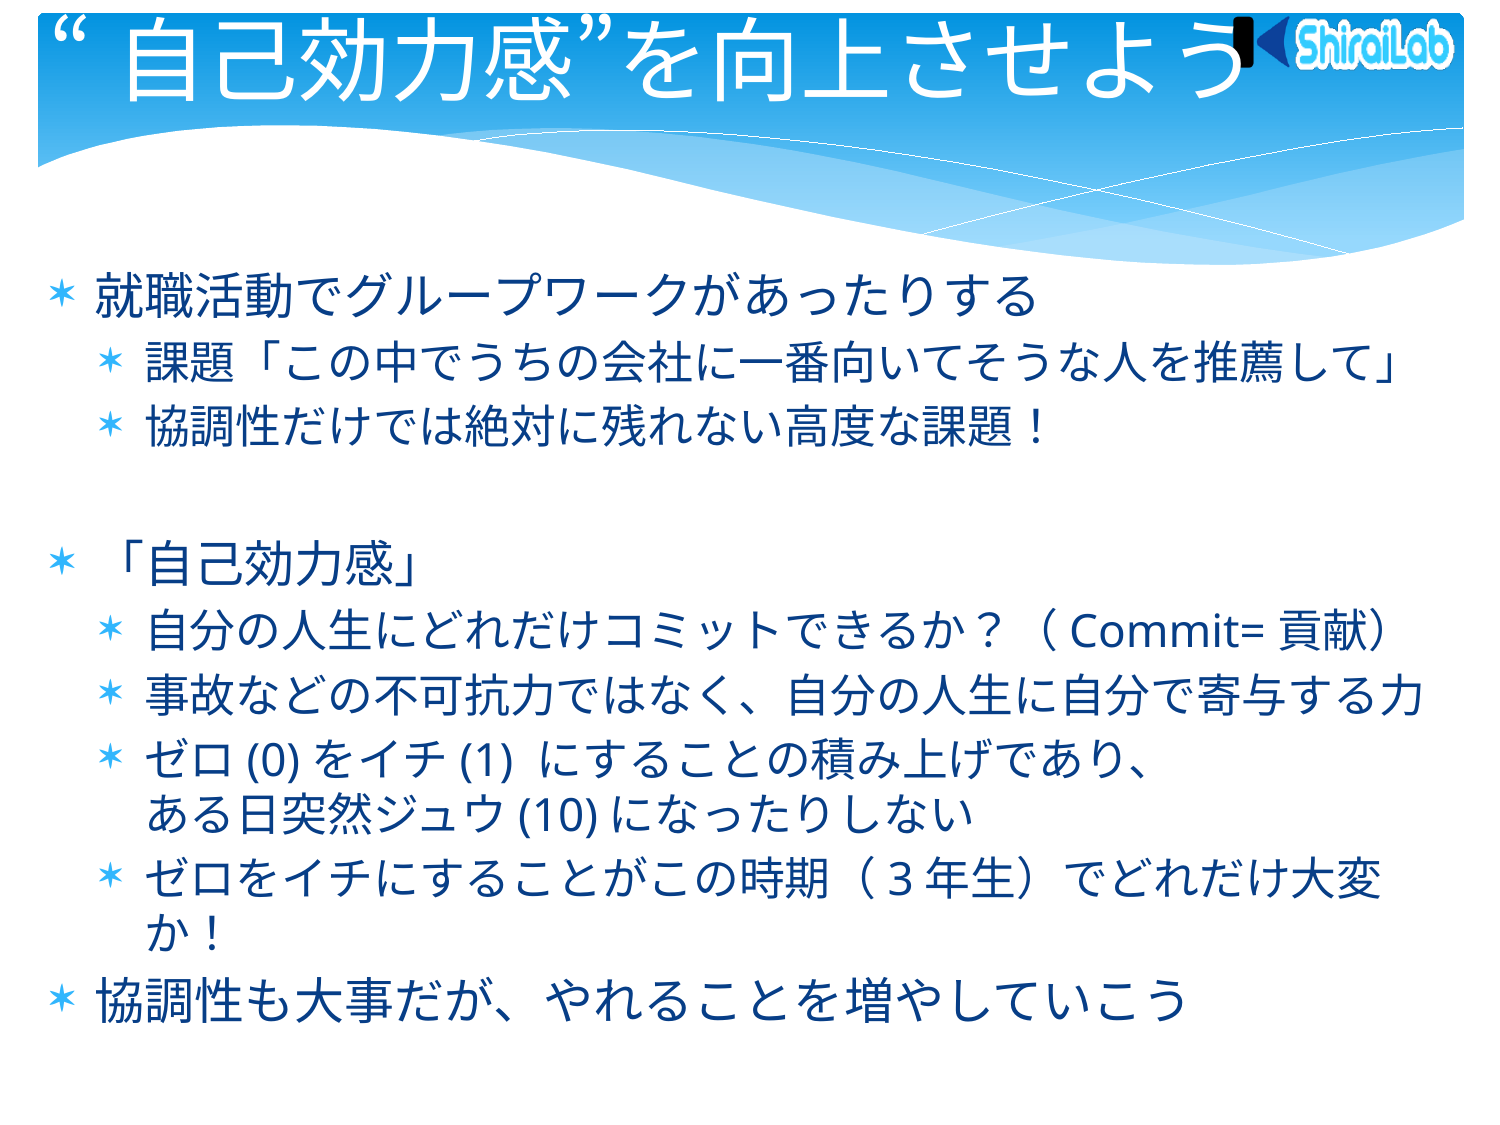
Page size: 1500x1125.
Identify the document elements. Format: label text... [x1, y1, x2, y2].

title “自己効力感”を向上させよう [34, 0, 1462, 234]
list 就職活動でグループワークがあったりする 課題「この中でうちの会社に一番向いてそうな人を推薦して」 協調性だけでは絶対に残れない高度な課題！ 「自己効力感」 自分の人生にどれだけコミットできるか？（Commit=貢献） 事故などの不可抗力ではなく、自分の人生に自分で寄与する力 ゼロ(0)をイチ(1) にすることの積み上げであり、 ある日突然ジュウ(10)になったりしない ゼロをイチにすることがこの時期（3年生）でどれだけ大変か！ 協調性も大事だが、やれることを増やしていこう [34, 257, 1466, 1059]
